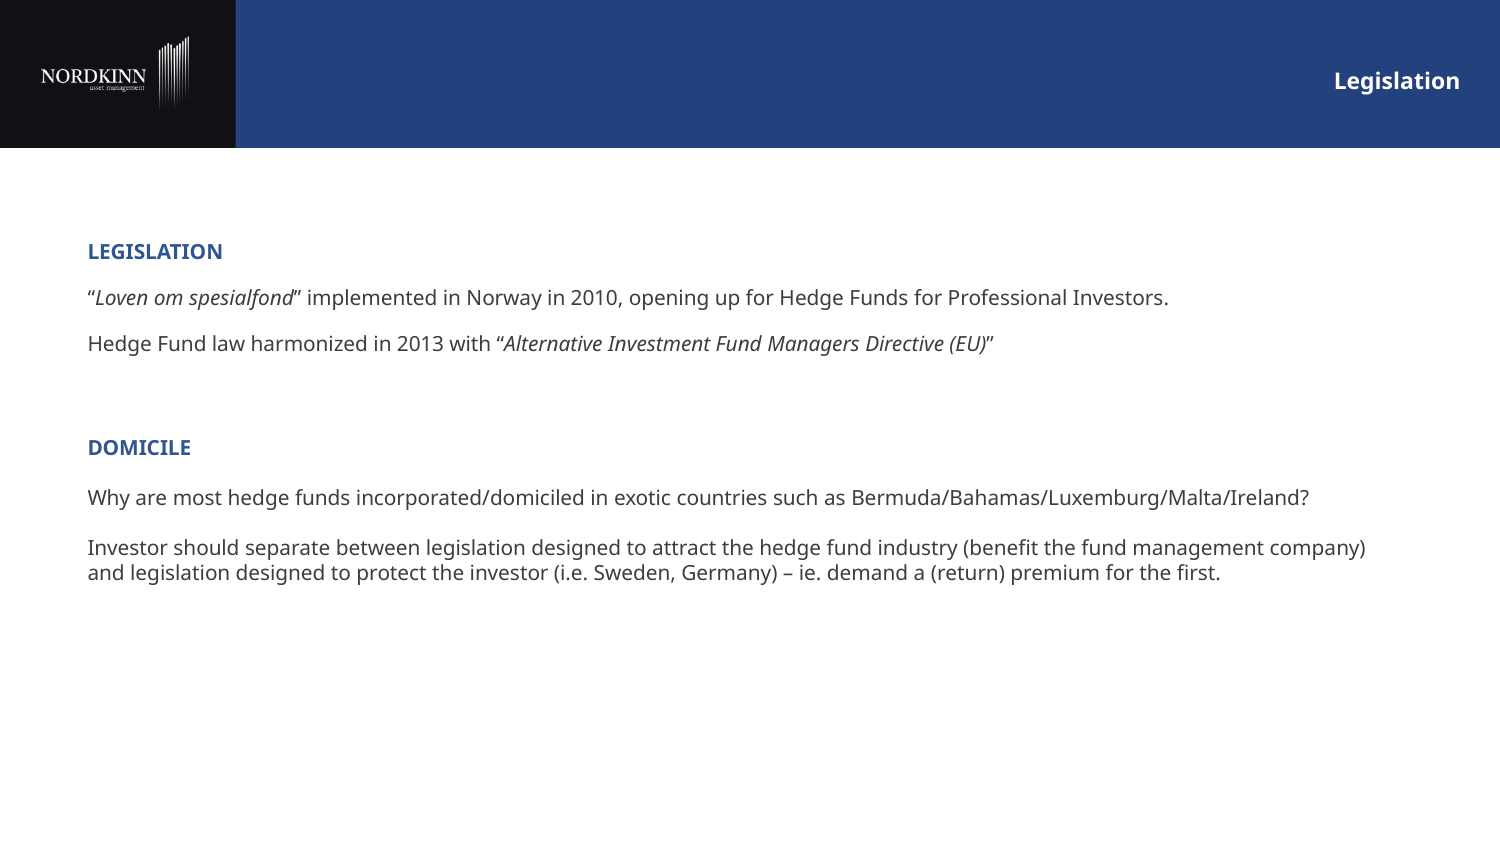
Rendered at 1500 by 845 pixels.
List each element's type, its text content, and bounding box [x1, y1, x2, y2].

text_box LEGISLATION “Loven om spesialfond” implemented in Norway in 2010, opening up for Hedge Funds for Professional Investors. Hedge Fund law harmonized in 2013 with “Alternative Investment Fund Managers Directive (EU)” DOMICILE Why are most hedge funds incorporated/domiciled in exotic countries such as Bermuda/Bahamas/Luxemburg/Malta/Ireland? Investor should separate between legislation designed to attract the hedge fund industry (benefit the fund management company) and legislation designed to protect the investor (i.e. Sweden, Germany) – ie. demand a (return) premium for the first. [87, 234, 1438, 592]
picture [0, 0, 1500, 148]
